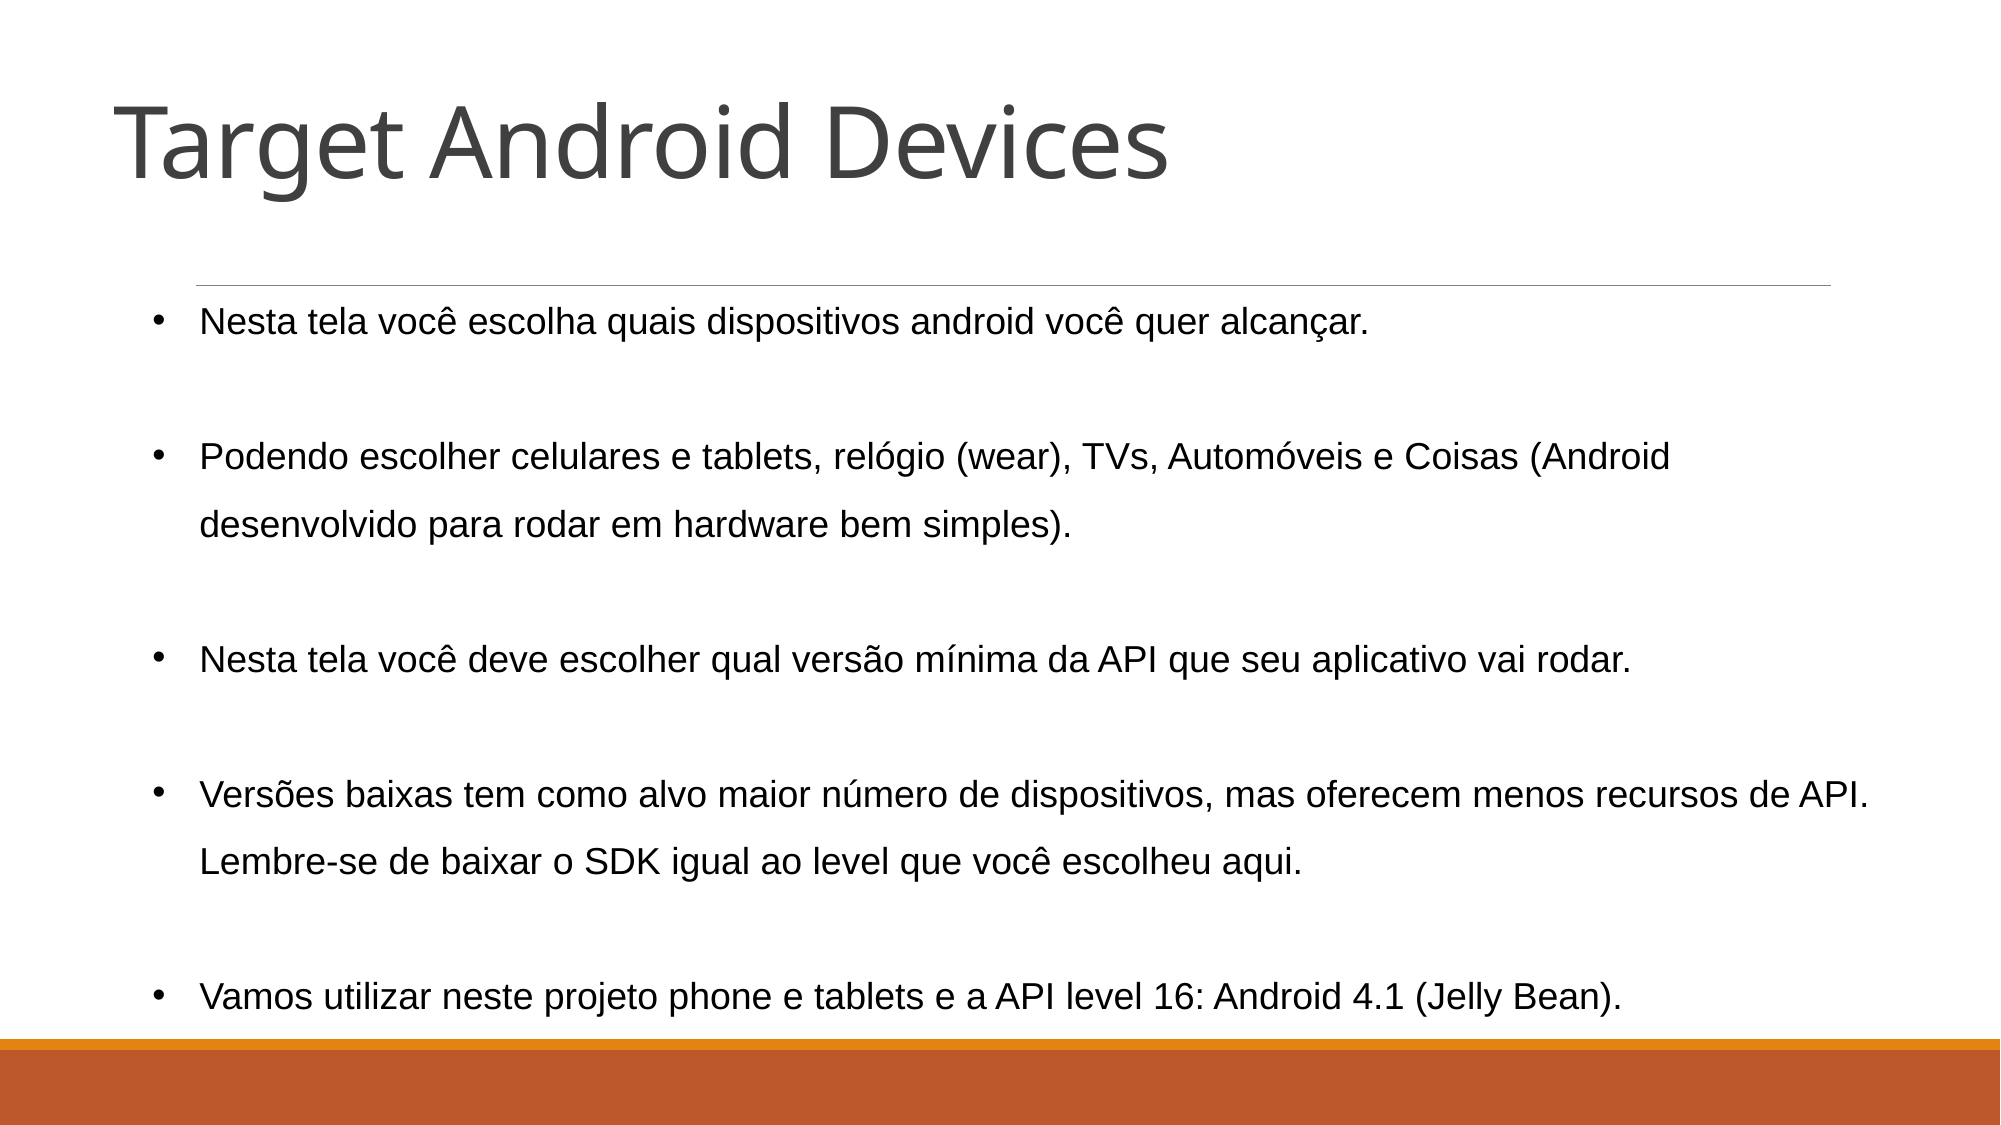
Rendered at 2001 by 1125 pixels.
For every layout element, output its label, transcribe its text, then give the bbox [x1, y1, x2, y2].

title Target Android Devices [98, 19, 1899, 207]
text_box Nesta tela você escolha quais dispositivos android você quer alcançar. Podendo escolher celulares e tablets, relógio (wear), TVs, Automóveis e Coisas (Android desenvolvido para rodar em hardware bem simples). Nesta tela você deve escolher qual versão mínima da API que seu aplicativo vai rodar. Versões baixas tem como alvo maior número de dispositivos, mas oferecem menos recursos de API. Lembre-se de baixar o SDK igual ao level que você escolheu aqui. Vamos utilizar neste projeto phone e tablets e a API level 16: Android 4.1 (Jelly Bean). [137, 267, 1899, 1025]
